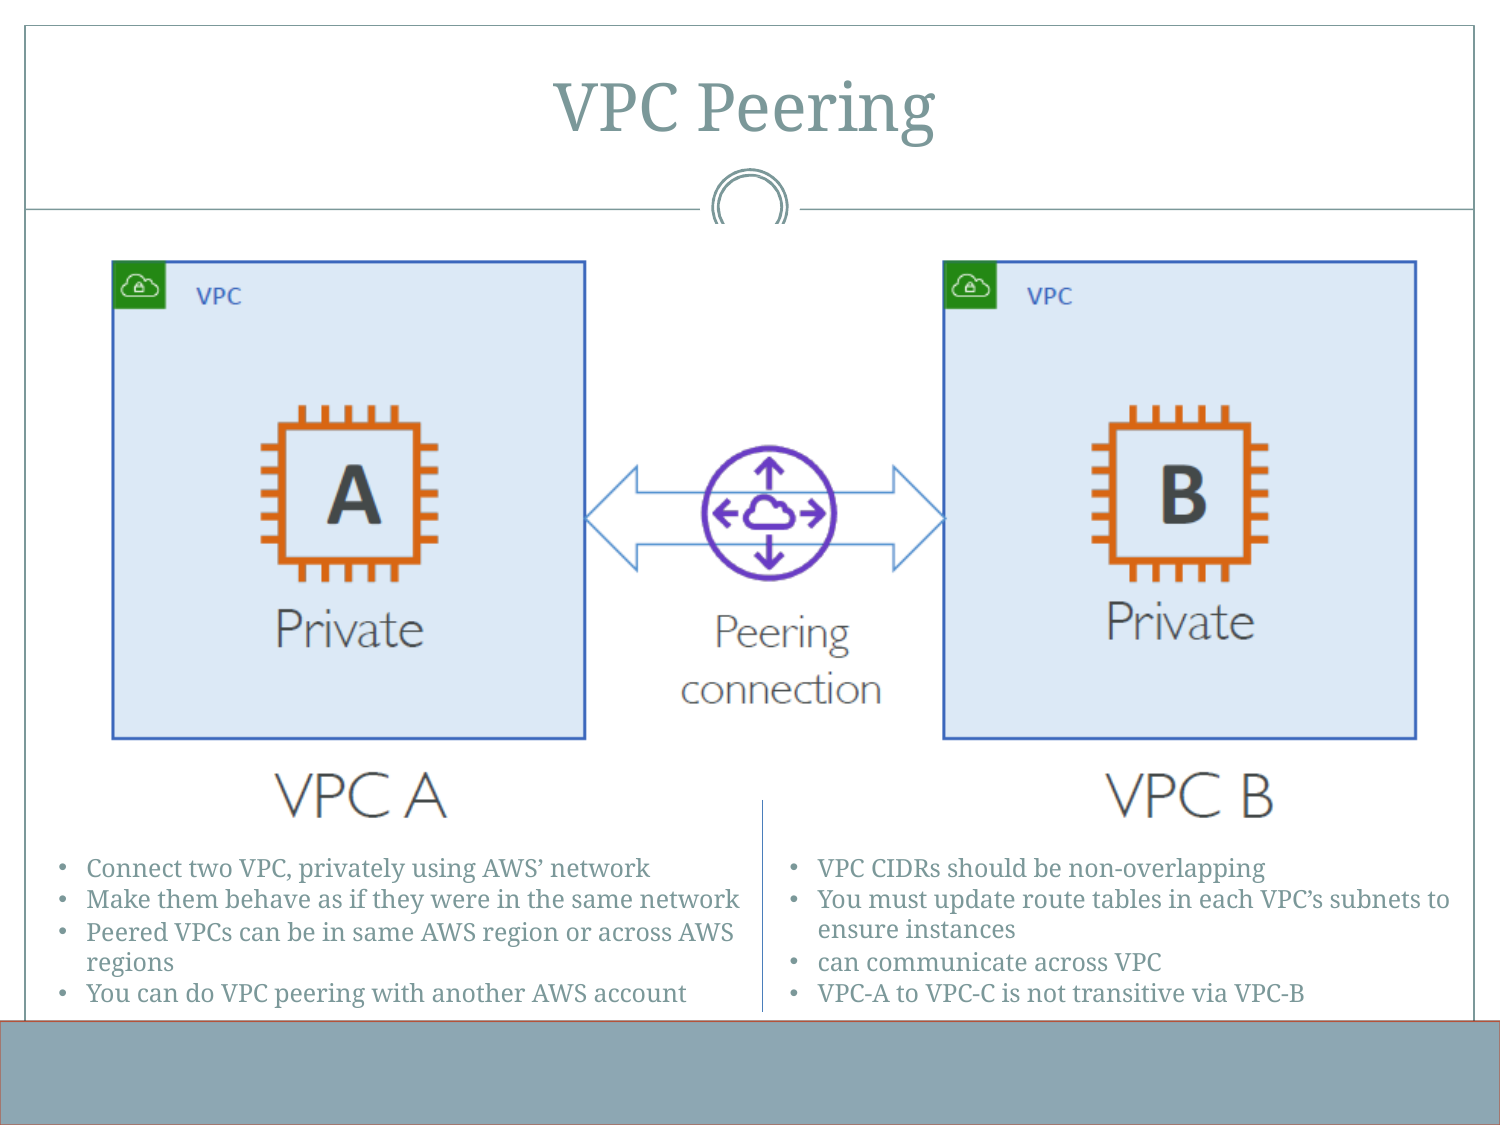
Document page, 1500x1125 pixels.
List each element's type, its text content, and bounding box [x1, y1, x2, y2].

picture [63, 224, 1463, 851]
picture [0, 1019, 1500, 1125]
text_box VPC CIDRs should be non-overlapping You must update route tables in each VPC’s subnets to ensure instances can communicate across VPC VPC-A to VPC-C is not transitive via VPC-B [787, 849, 1488, 1008]
text_box Connect two VPC, privately using AWS’ network Make them behave as if they were in the same network Peered VPCs can be in same AWS region or across AWS regions You can do VPC peering with another AWS account [56, 849, 757, 1040]
title VPC Peering [462, 62, 1025, 223]
